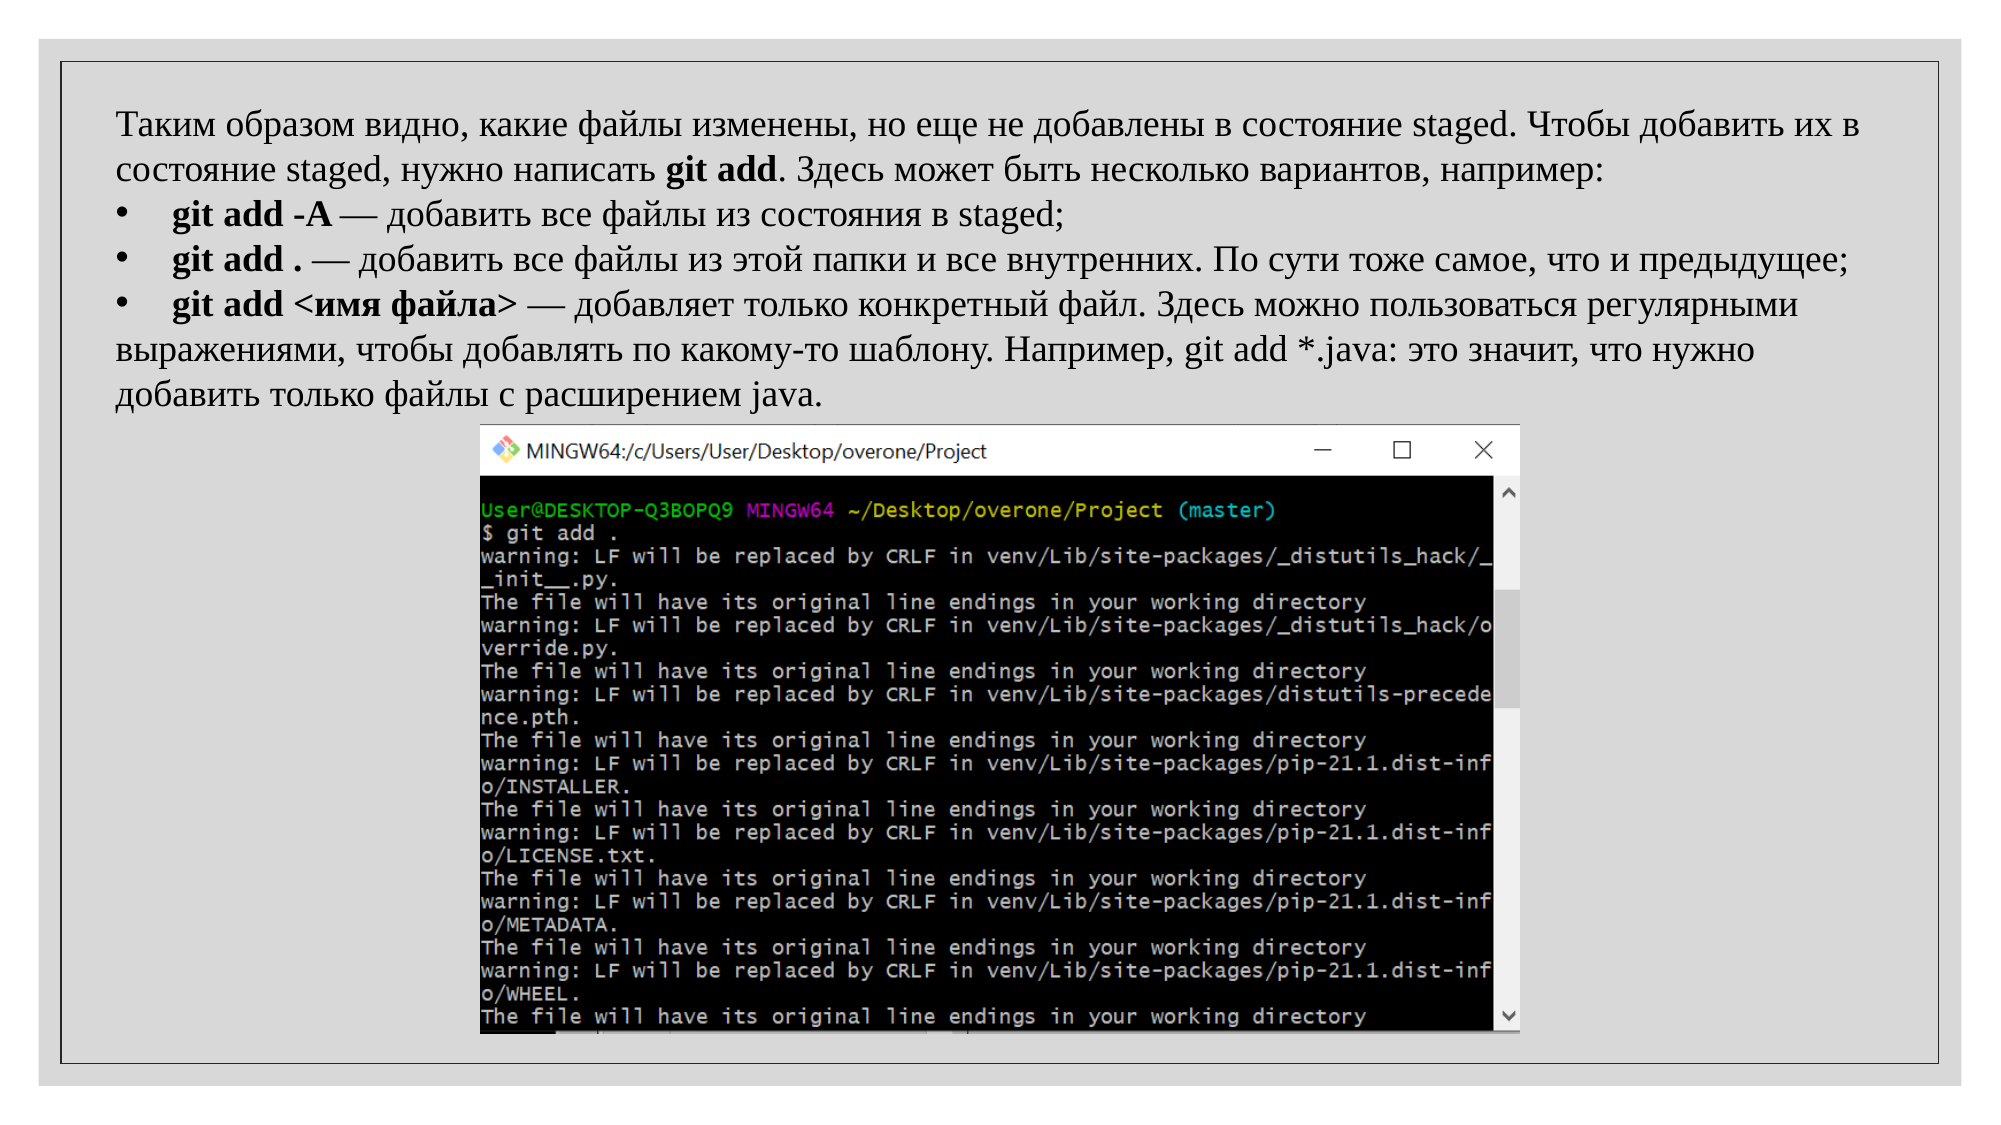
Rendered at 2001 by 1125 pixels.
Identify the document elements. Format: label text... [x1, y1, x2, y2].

text_box Таким образом видно, какие файлы изменены, но еще не добавлены в состояние staged. Чтобы добавить их в состояние staged, нужно написать git add. Здесь может быть несколько вариантов, например: git add -A — добавить все файлы из состояния в staged; git add . — добавить все файлы из этой папки и все внутренних. По сути тоже самое, что и предыдущее; git add <имя файла> — добавляет только конкретный файл. Здесь можно пользоваться регулярными выражениями, чтобы добавлять по какому-то шаблону. Например, git add *.java: это значит, что нужно добавить только файлы с расширением java. [100, 91, 1900, 422]
picture [480, 424, 1520, 1034]
